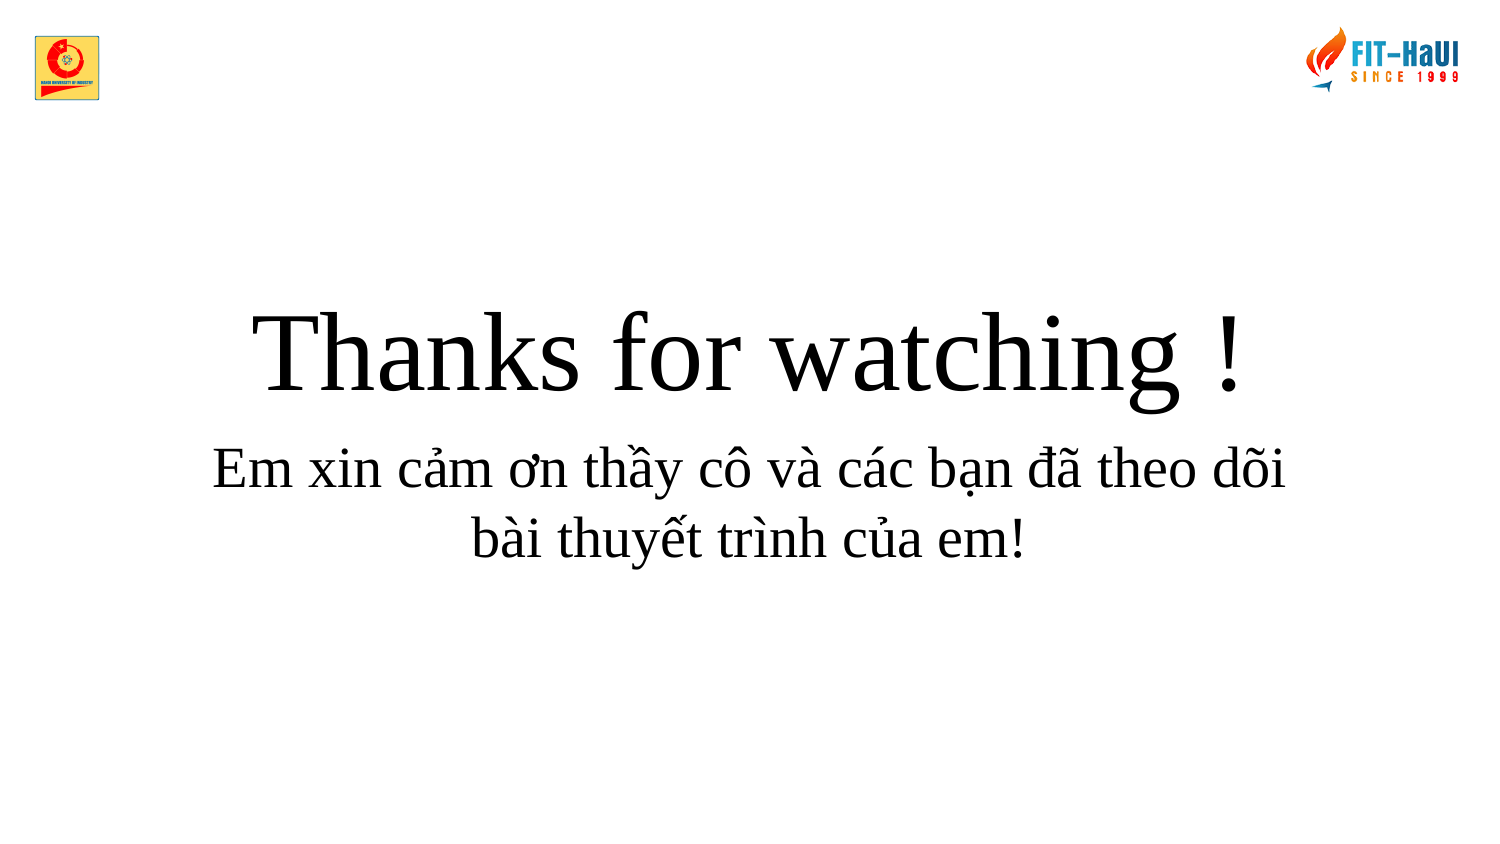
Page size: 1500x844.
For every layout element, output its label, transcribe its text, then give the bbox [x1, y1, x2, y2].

text_box Em xin cảm ơn thầy cô và các bạn đã theo dõi bài thuyết trình của em! [195, 421, 1305, 647]
picture [31, 32, 103, 104]
picture [1306, 26, 1458, 93]
text_box Thanks for watching ! [224, 270, 1276, 421]
